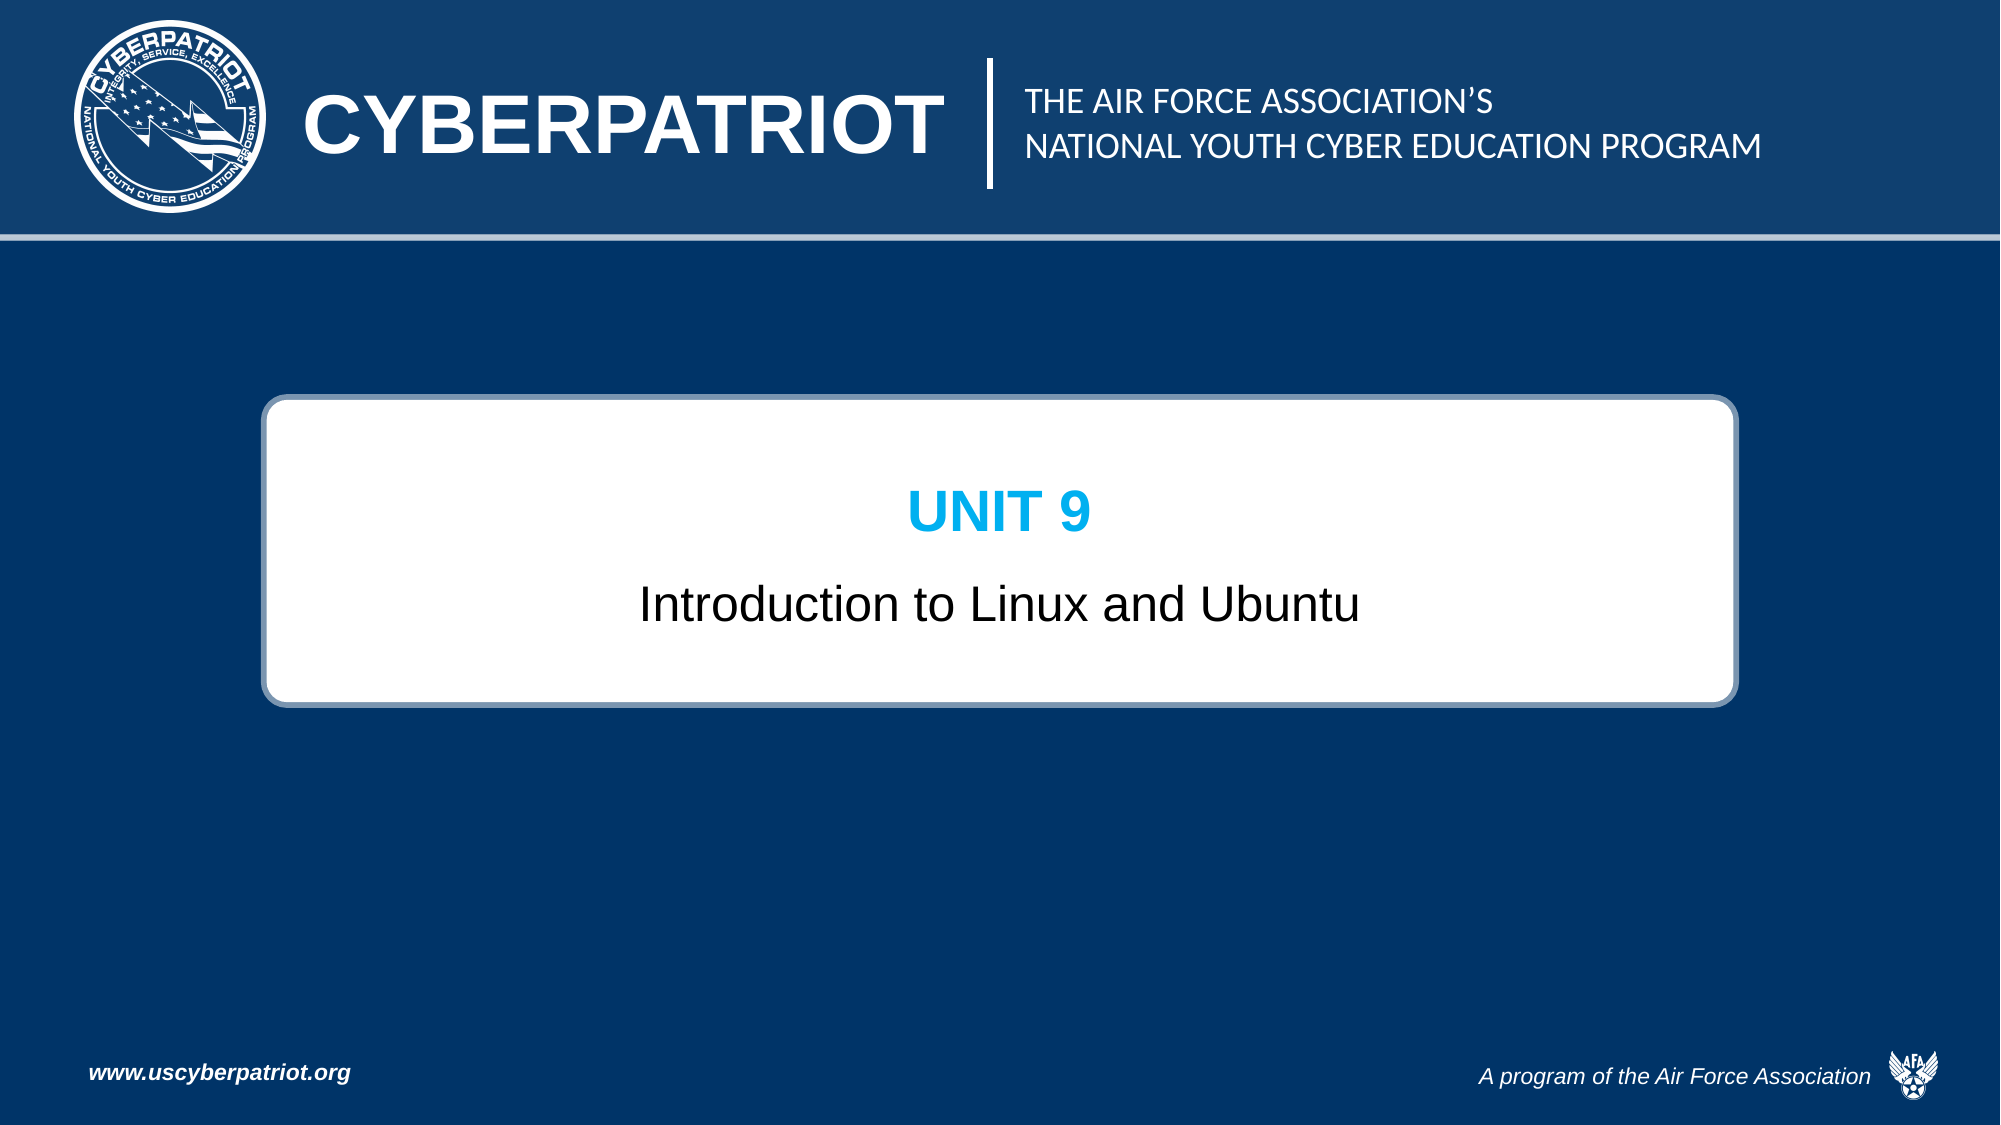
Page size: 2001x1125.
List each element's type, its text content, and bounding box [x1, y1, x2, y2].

picture [74, 20, 266, 213]
picture [1889, 1051, 1938, 1100]
title UNIT 9 Introduction to Linux and Ubuntu [266, 442, 1734, 662]
